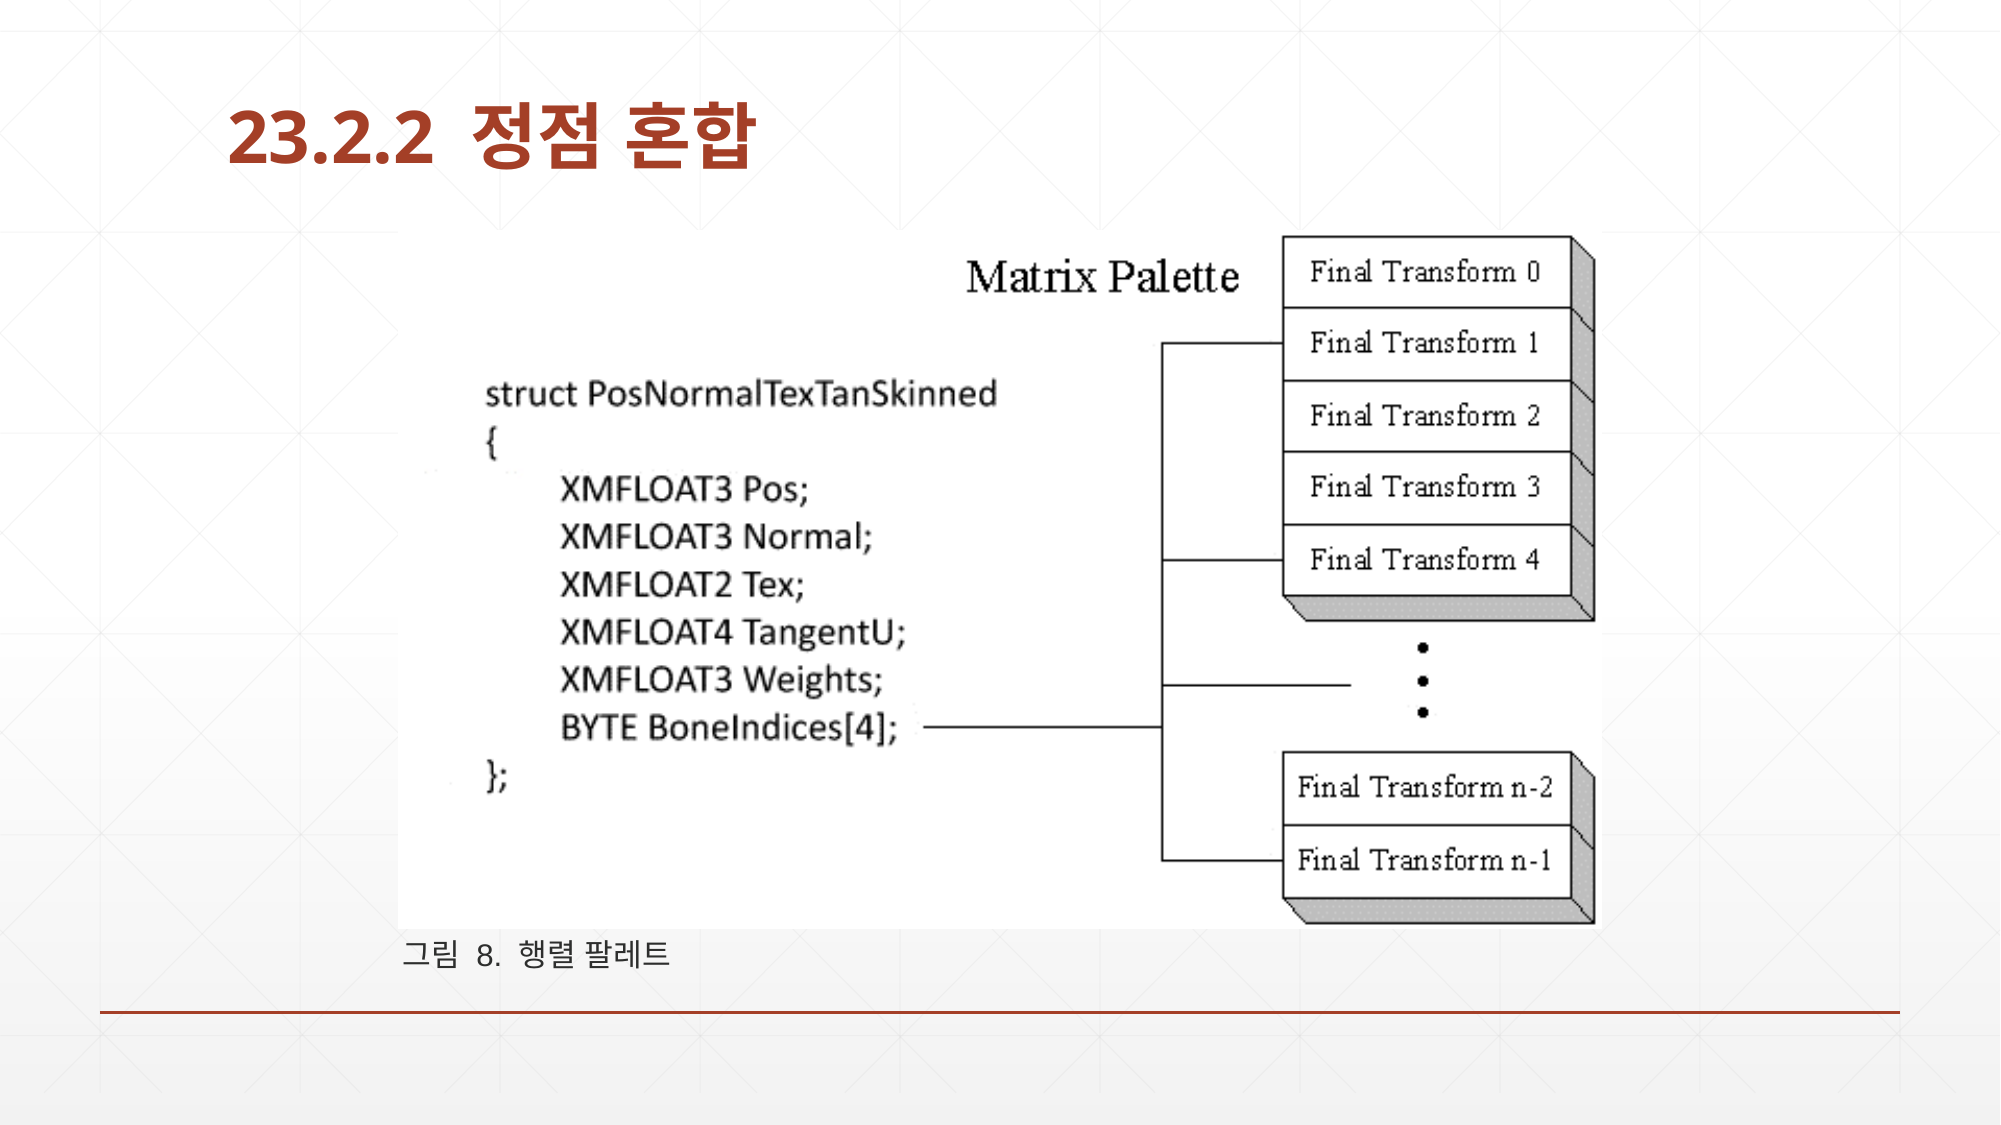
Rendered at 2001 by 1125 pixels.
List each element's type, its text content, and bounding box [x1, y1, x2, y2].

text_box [387, 230, 1602, 982]
title 23.2.2 정점 혼합 [212, 82, 1788, 186]
